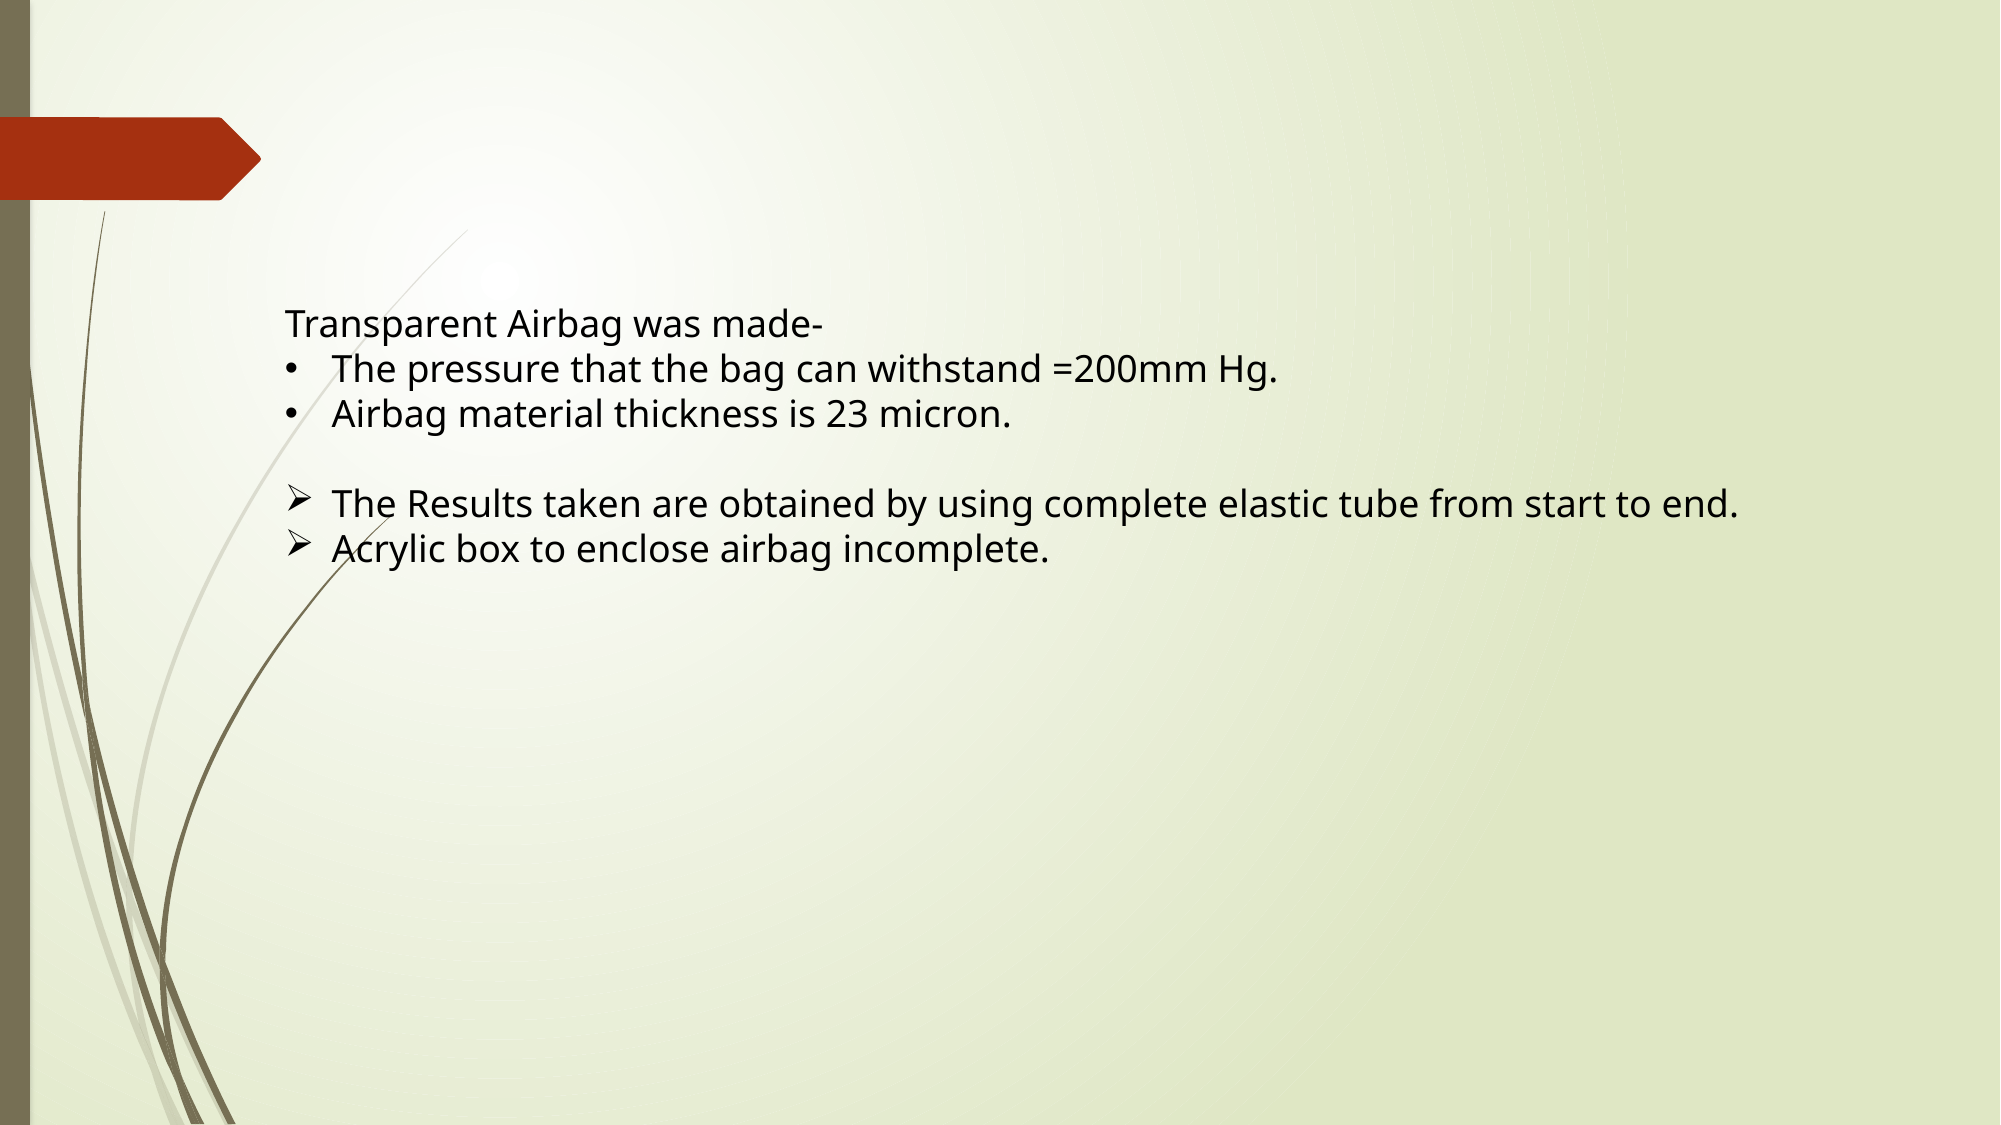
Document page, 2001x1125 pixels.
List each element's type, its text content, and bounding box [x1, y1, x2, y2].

text_box Transparent Airbag was made- The pressure that the bag can withstand =200mm Hg. Airbag material thickness is 23 micron. The Results taken are obtained by using complete elastic tube from start to end. Acrylic box to enclose airbag incomplete. [269, 293, 1775, 713]
